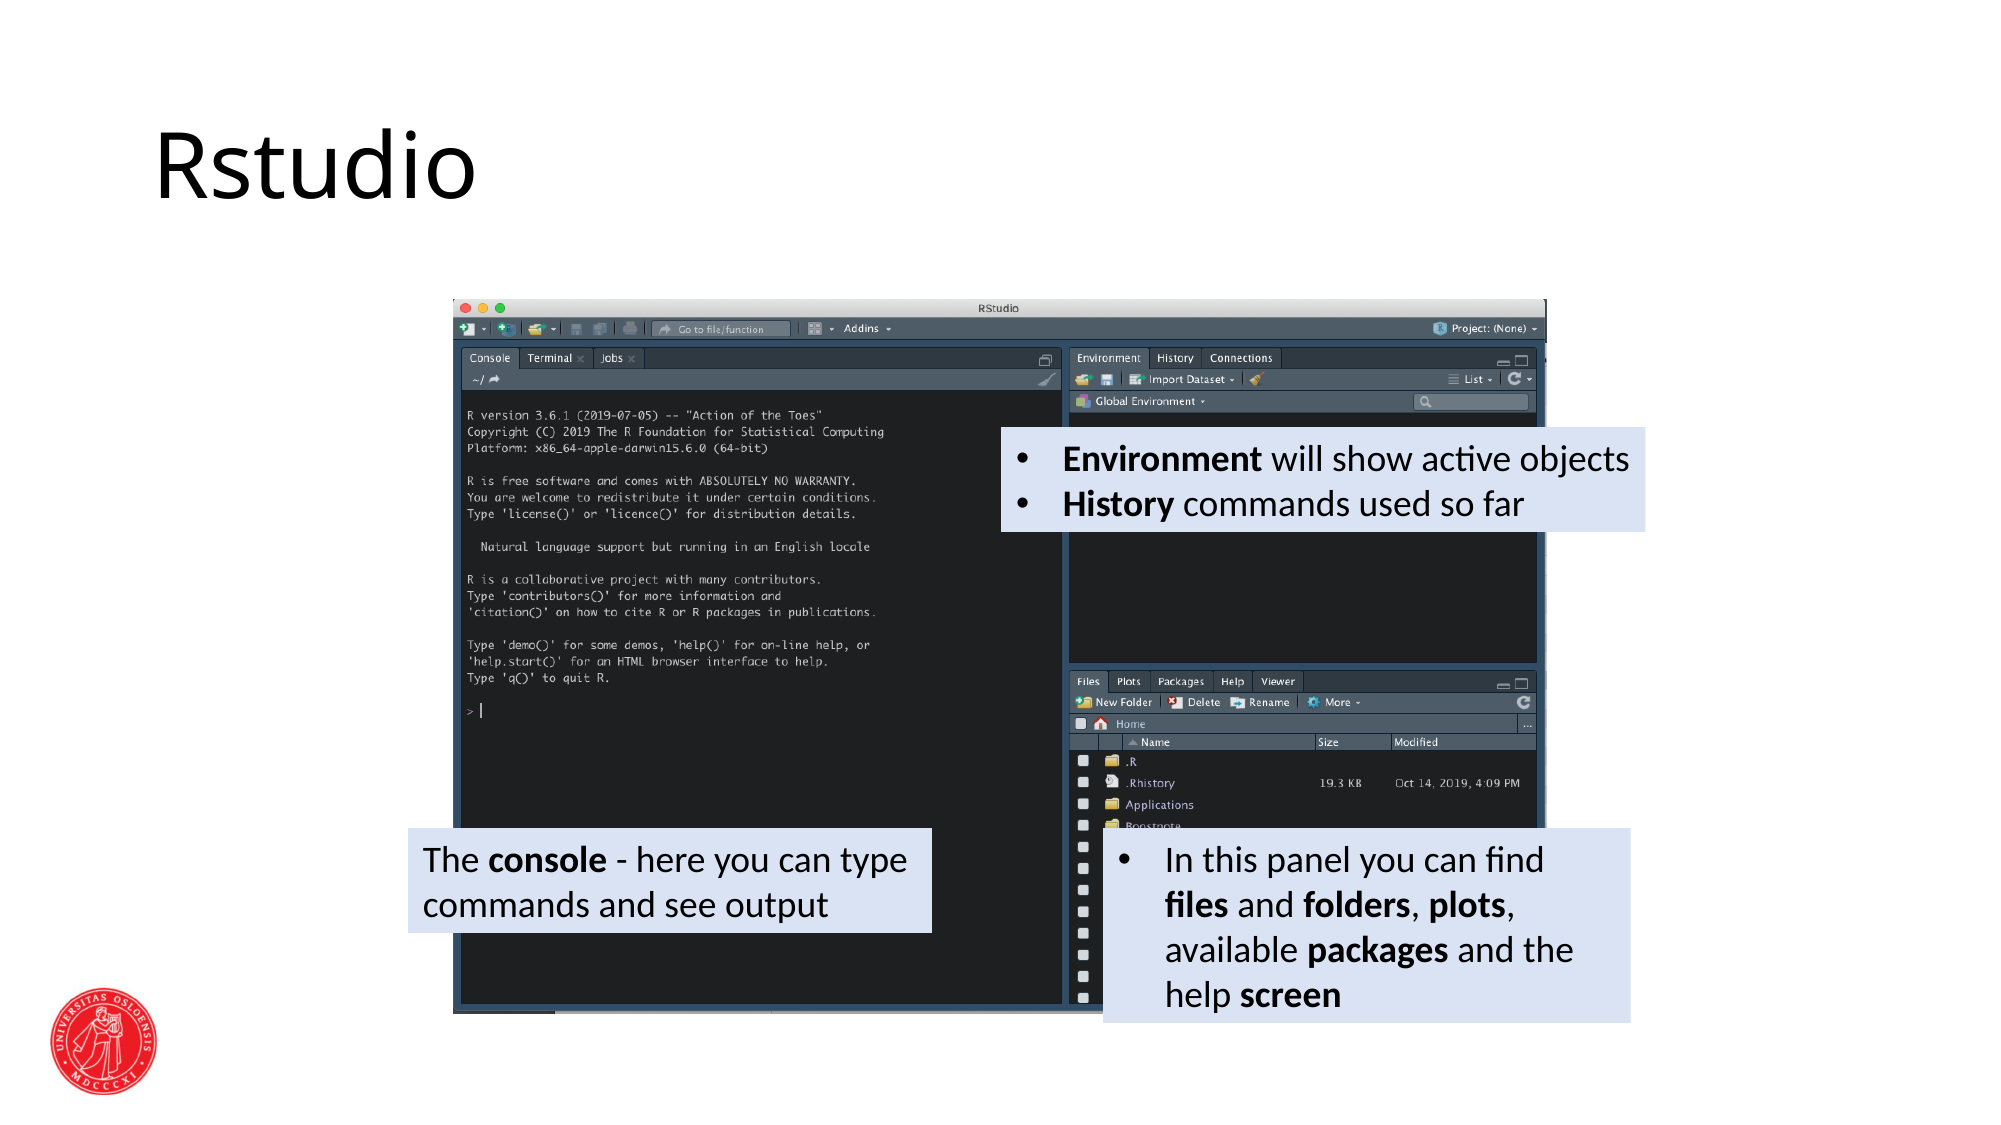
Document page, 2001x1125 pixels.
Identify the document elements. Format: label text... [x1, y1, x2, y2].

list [453, 299, 1547, 1014]
text_box Environment will show active objects History commands used so far [1547, 427, 1646, 532]
text_box The console - here you can type commands and see output [408, 828, 453, 933]
text_box In this panel you can find files and folders, plots, available packages and the help screen [1103, 828, 1631, 1023]
picture [50, 987, 157, 1095]
title Rstudio [137, 59, 1863, 278]
